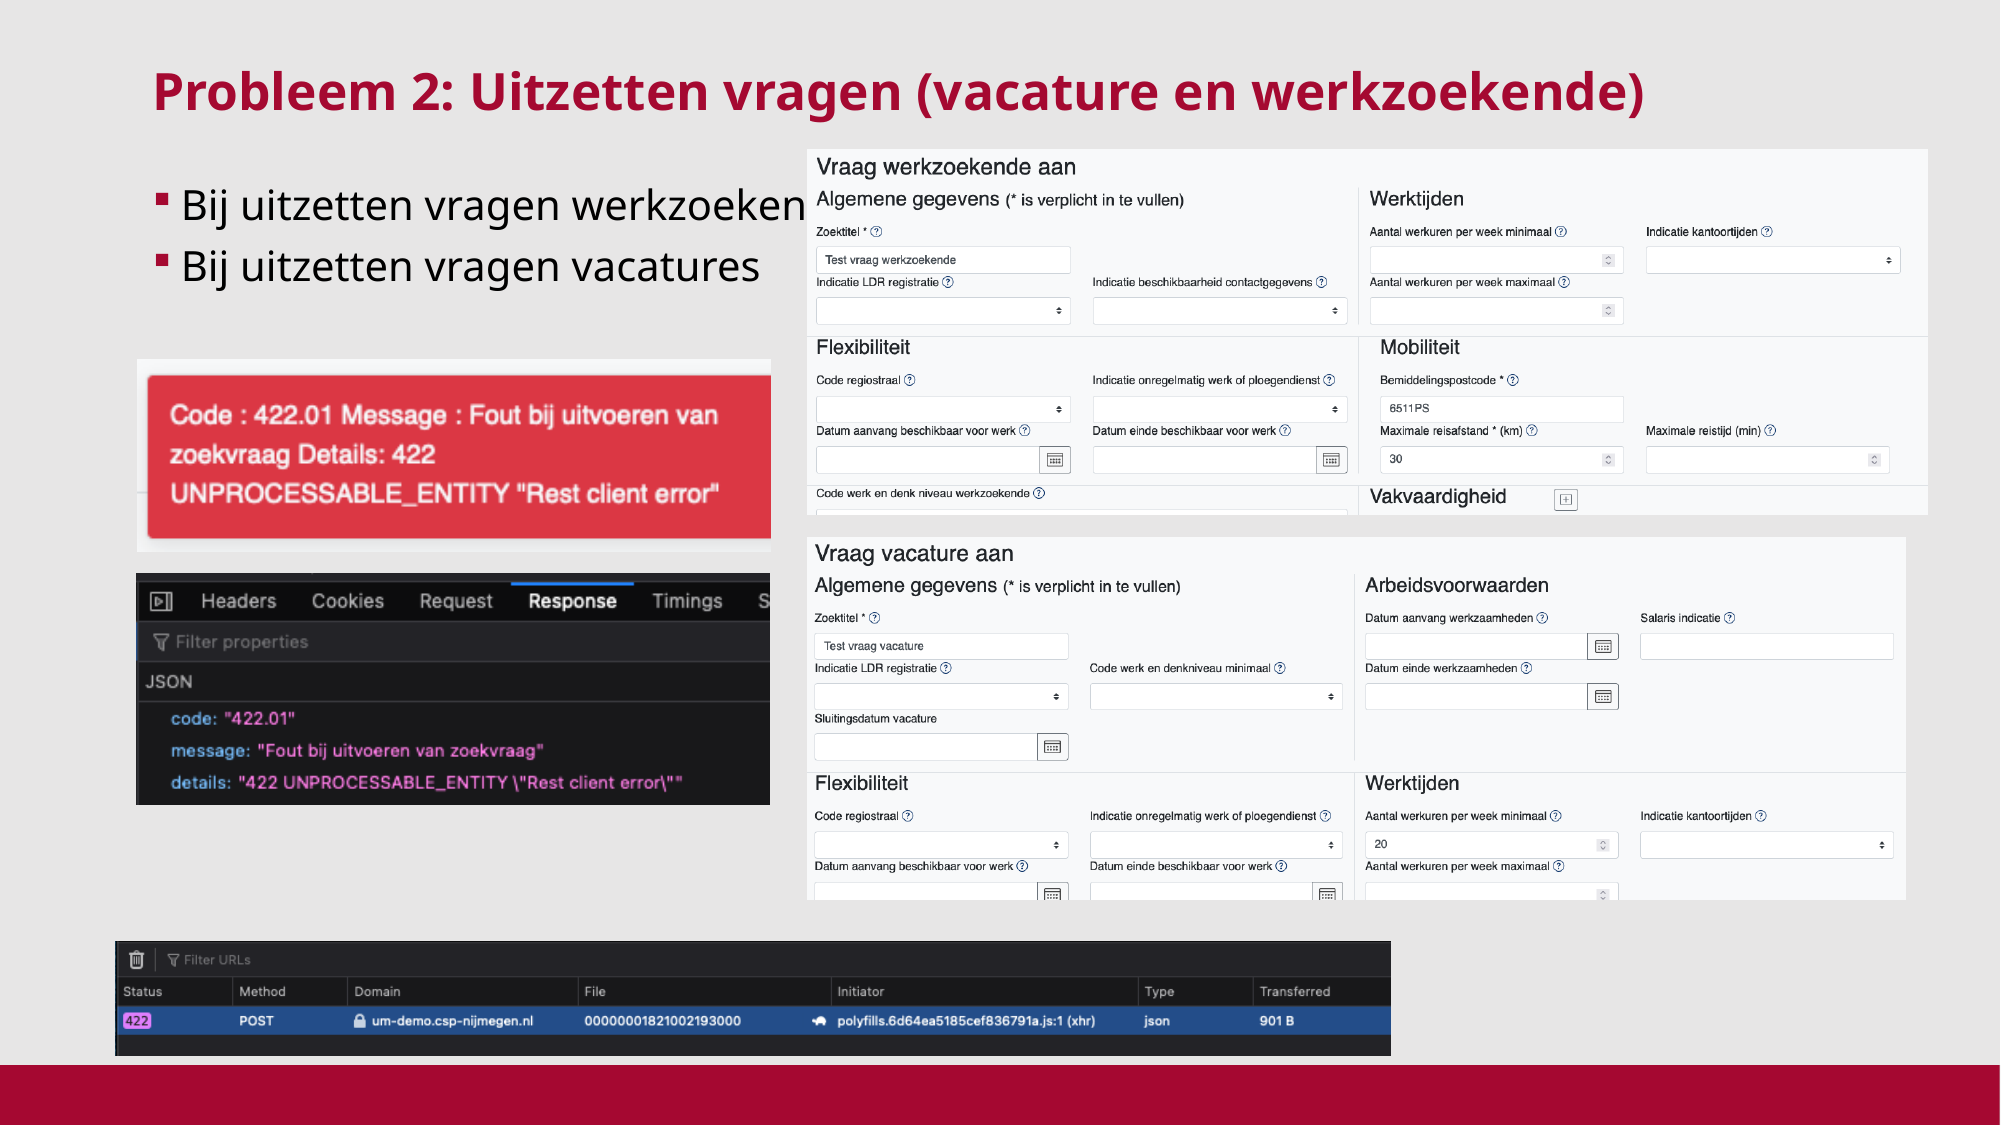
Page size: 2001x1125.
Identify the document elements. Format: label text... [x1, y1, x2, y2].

list Bij uitzetten vragen werkzoekende Bij uitzetten vragen vacatures [137, 276, 1750, 1009]
picture [807, 537, 1906, 900]
picture [136, 573, 770, 805]
picture [115, 941, 1391, 1057]
picture [0, 1065, 2001, 1125]
picture [807, 149, 1928, 515]
text_box Probleem 2: Uitzetten vragen (vacature en werkzoekende) [137, 58, 1863, 276]
picture [137, 359, 771, 552]
